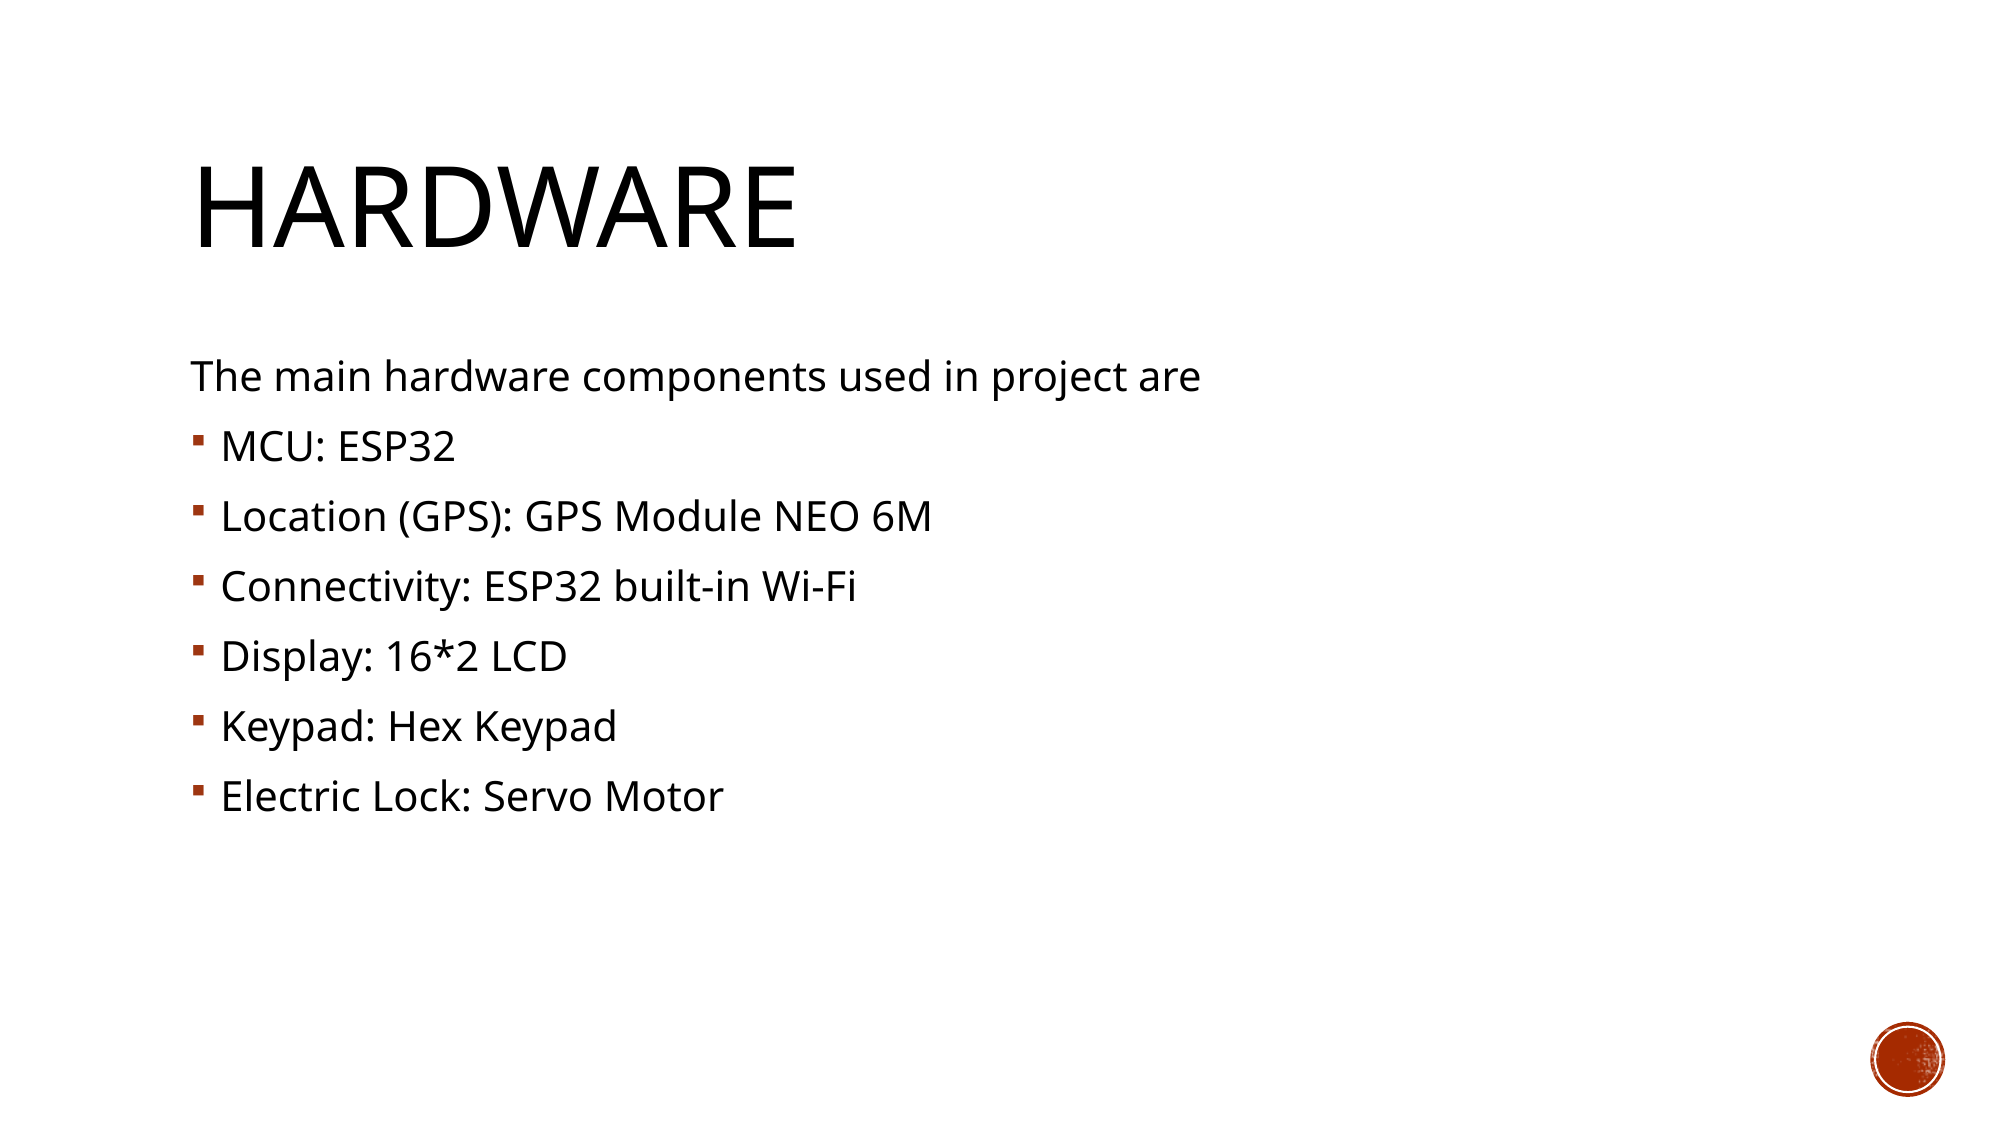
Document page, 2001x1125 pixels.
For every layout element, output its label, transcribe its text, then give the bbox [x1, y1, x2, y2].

title Hardware [175, 79, 1826, 344]
list The main hardware components used in project are MCU: ESP32 Location (GPS): GPS Module NEO 6M Connectivity: ESP32 built-in Wi-Fi Display: 16*2 LCD Keypad: Hex Keypad Electric Lock: Servo Motor [175, 348, 1826, 1013]
